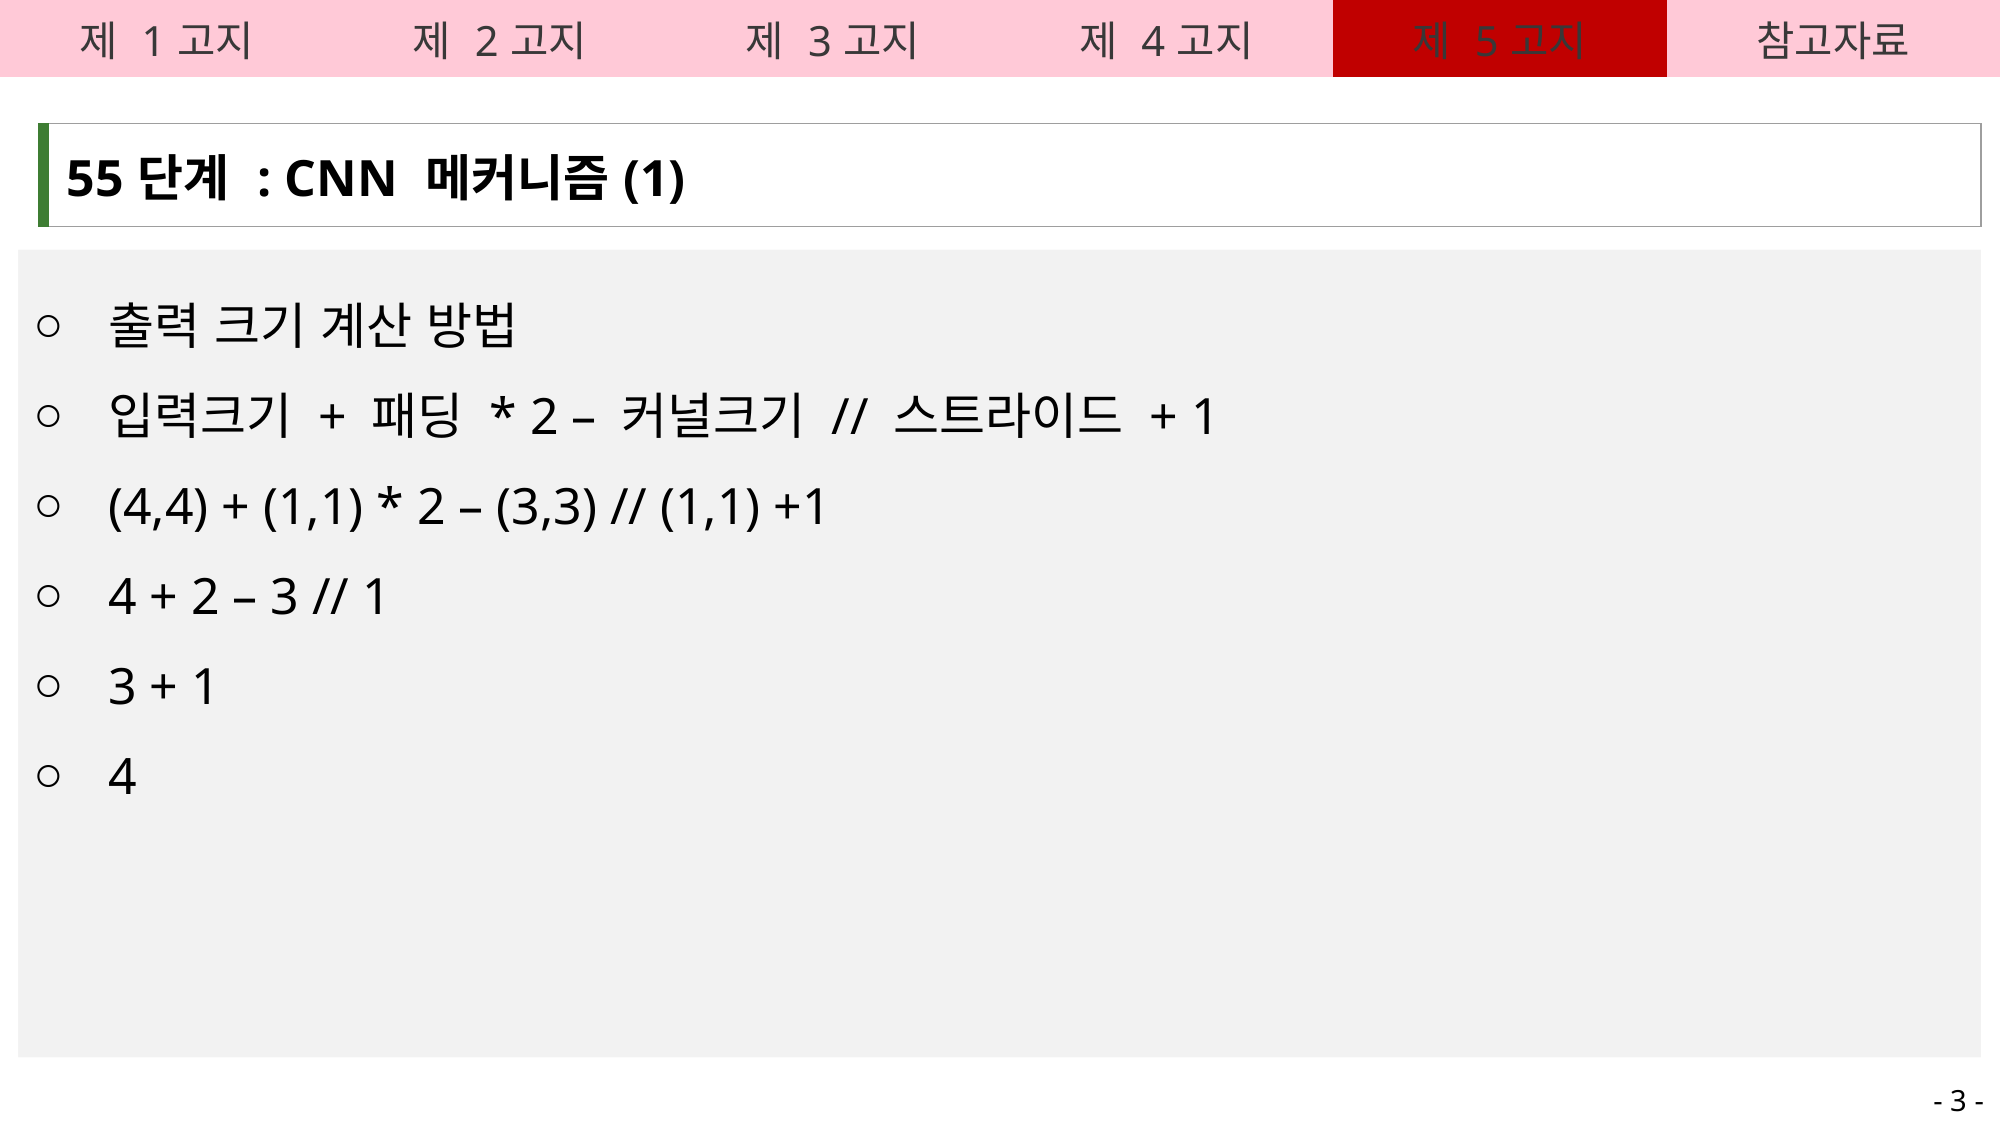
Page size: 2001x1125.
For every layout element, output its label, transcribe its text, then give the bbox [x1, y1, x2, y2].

text_box 출력 크기 계산 방법 입력크기 + 패딩 * 2 – 커널크기 // 스트라이드 + 1 (4,4) + (1,1) * 2 – (3,3) // (1,1) +1 4 + 2 – 3 // 1 3 + 1 4 [18, 249, 1981, 1058]
table_header 제 4고지 [1000, 0, 1333, 77]
table_header 제 3고지 [667, 0, 1000, 77]
table_header 제 5고지 [1333, 0, 1667, 77]
table_header 참고자료 [1667, 0, 2000, 77]
table_header 55단계 : CNN 메커니즘(1) [49, 124, 1980, 226]
text_box - 3 - [1918, 1074, 2000, 1125]
table_header 제 2고지 [333, 0, 667, 77]
table_header 제 1고지 [0, 0, 333, 77]
